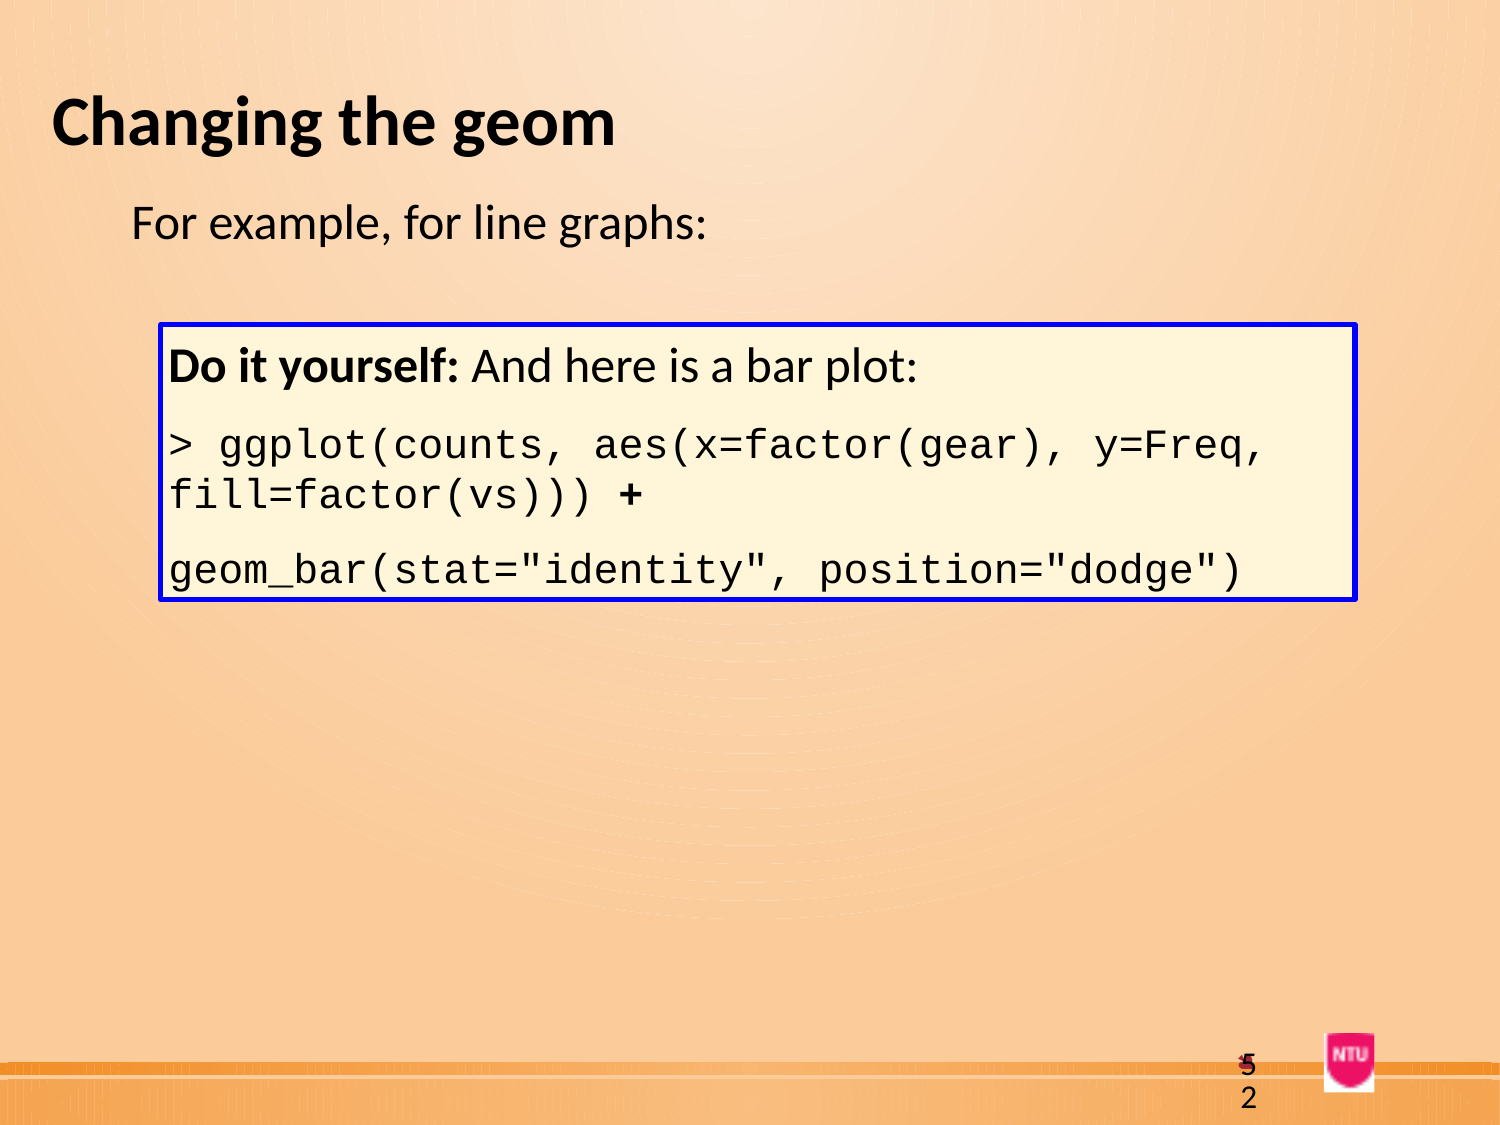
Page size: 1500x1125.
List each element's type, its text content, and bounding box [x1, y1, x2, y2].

text_box For example, for line graphs: [123, 182, 1344, 257]
text_box Do it yourself: And here is a bar plot: > ggplot(counts, aes(x=factor(gear), y=Freq, fill=factor(vs))) + geom_bar(stat="identity", position="dodge") [160, 324, 1355, 600]
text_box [1323, 1033, 1375, 1093]
title Changing the geom [37, 72, 1300, 173]
slide_number 52 [1221, 1036, 1289, 1089]
